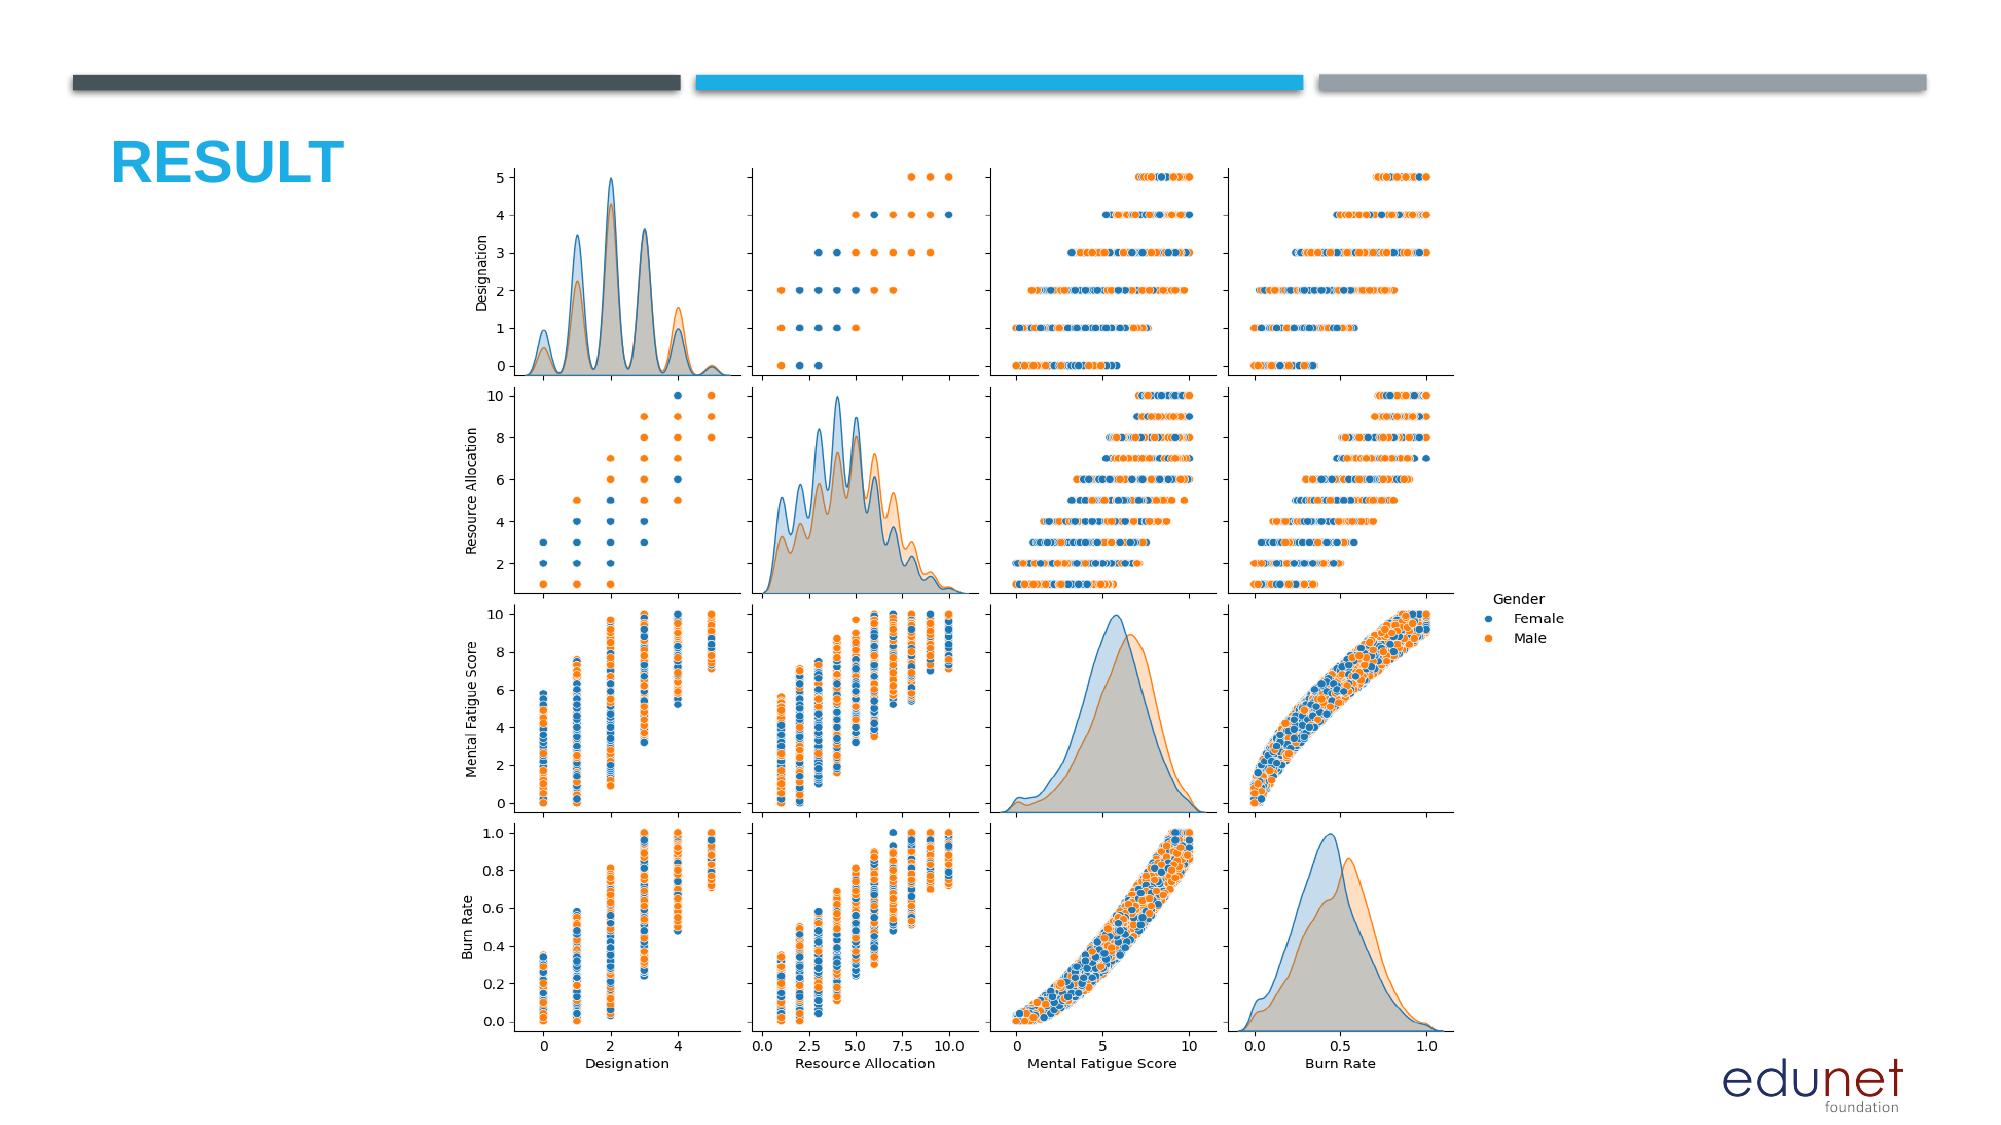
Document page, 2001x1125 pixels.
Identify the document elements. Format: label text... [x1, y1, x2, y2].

picture [1719, 1056, 1905, 1116]
title Result [95, 115, 1905, 203]
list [451, 158, 1578, 1081]
